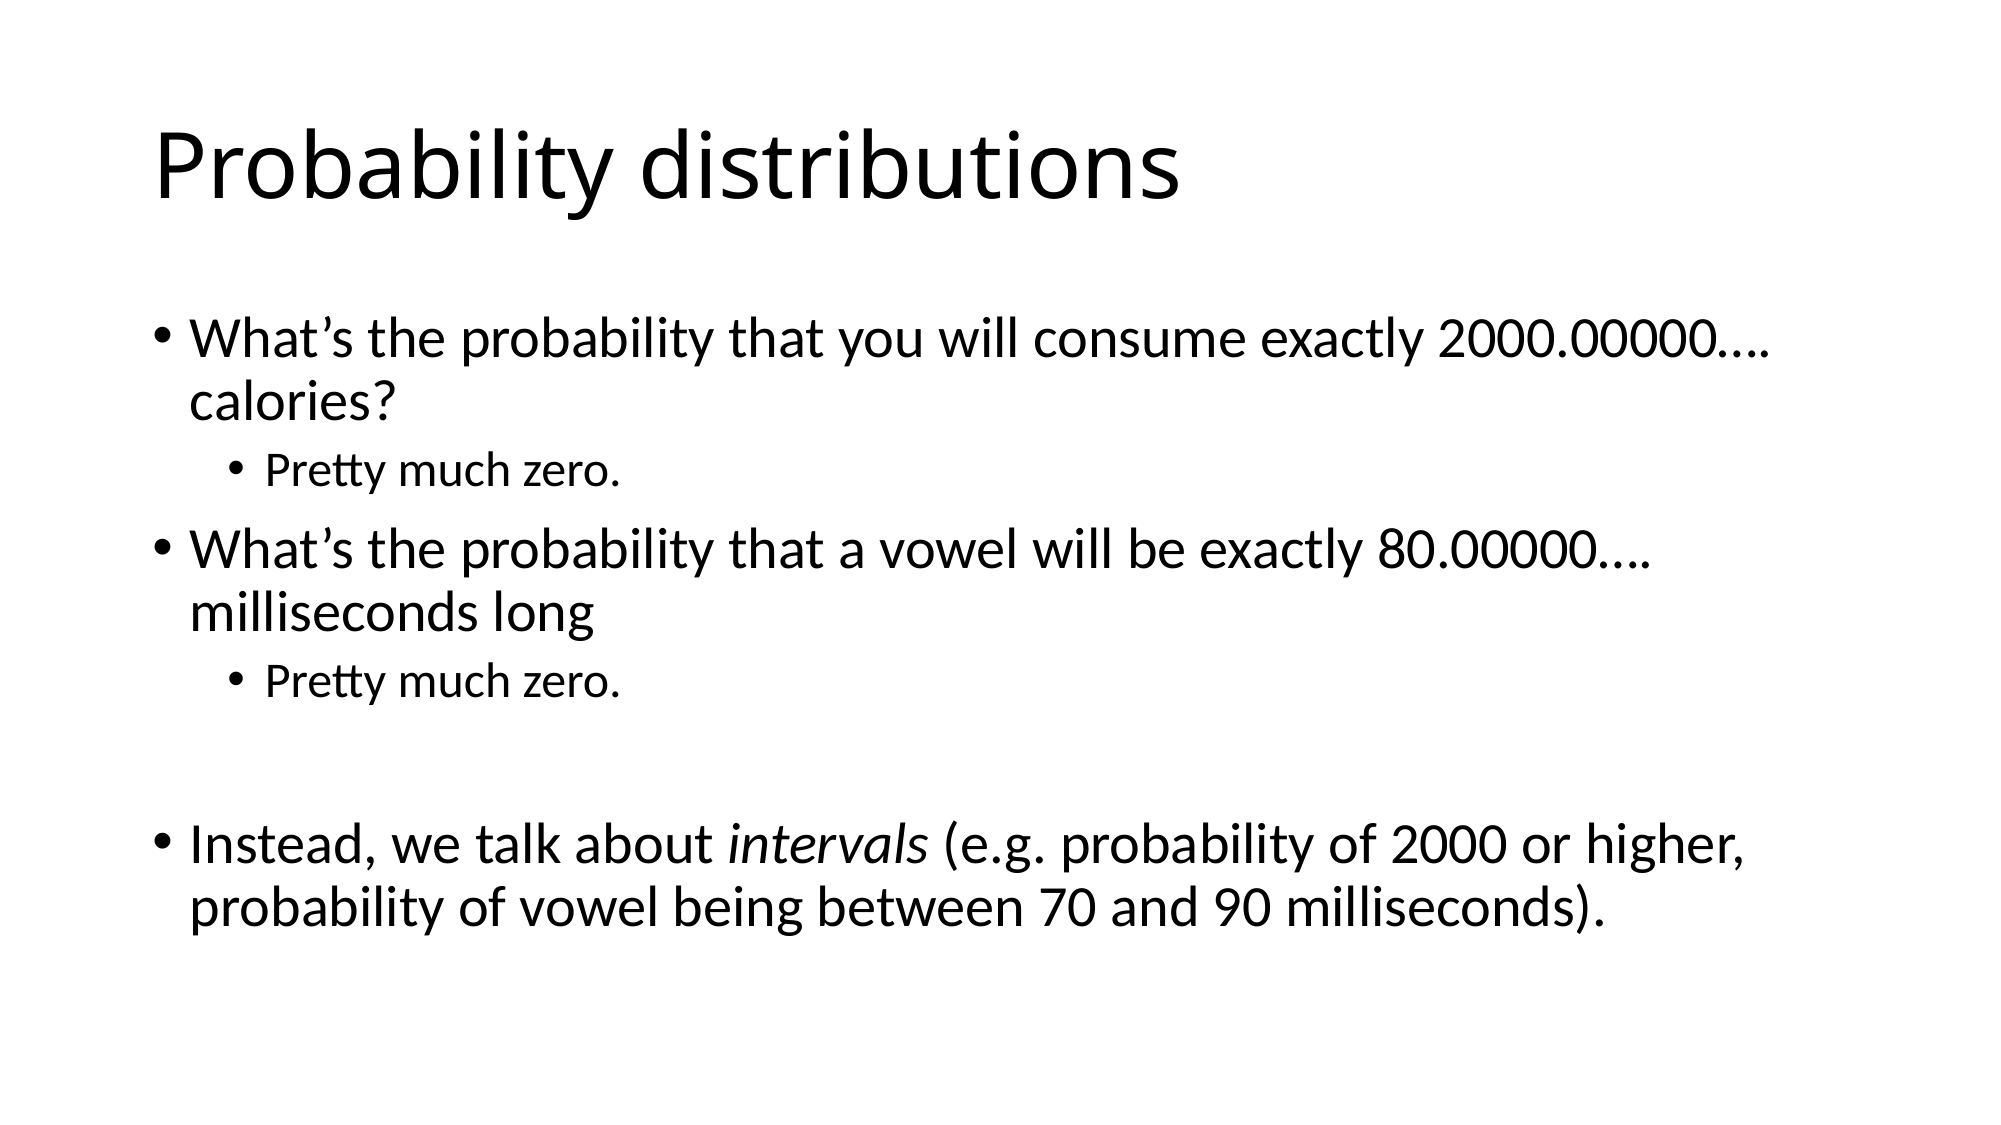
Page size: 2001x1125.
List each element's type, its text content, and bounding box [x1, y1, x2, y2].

list What’s the probability that you will consume exactly 2000.00000…. calories? Pretty much zero. What’s the probability that a vowel will be exactly 80.00000…. milliseconds long Pretty much zero. Instead, we talk about intervals (e.g. probability of 2000 or higher, probability of vowel being between 70 and 90 milliseconds). [137, 299, 1863, 1014]
title Probability distributions [137, 59, 1863, 278]
